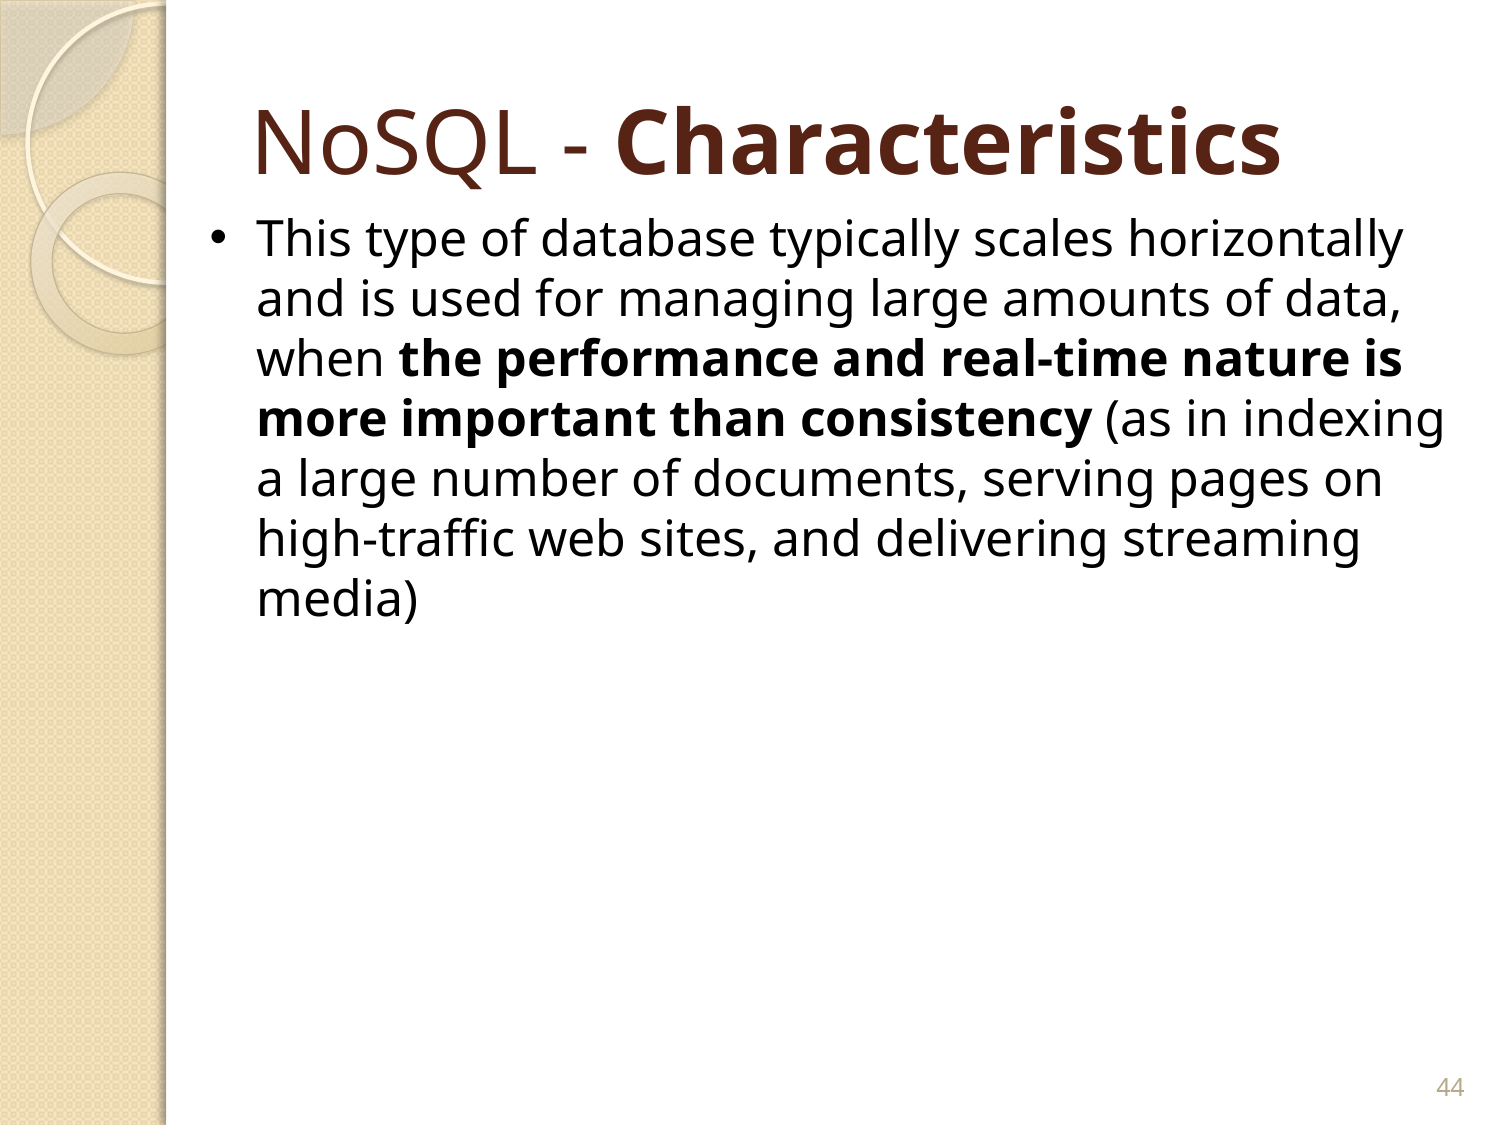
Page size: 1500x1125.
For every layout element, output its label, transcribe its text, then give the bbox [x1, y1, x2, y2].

title NoSQL - Characteristics [235, 45, 1466, 198]
text_box This type of database typically scales horizontally and is used for managing large amounts of data, when the performance and real-time nature is more important than consistency (as in indexing a large number of documents, serving pages on high-traffic web sites, and delivering streaming media) [194, 198, 1471, 634]
slide_number 44 [1413, 1034, 1488, 1113]
